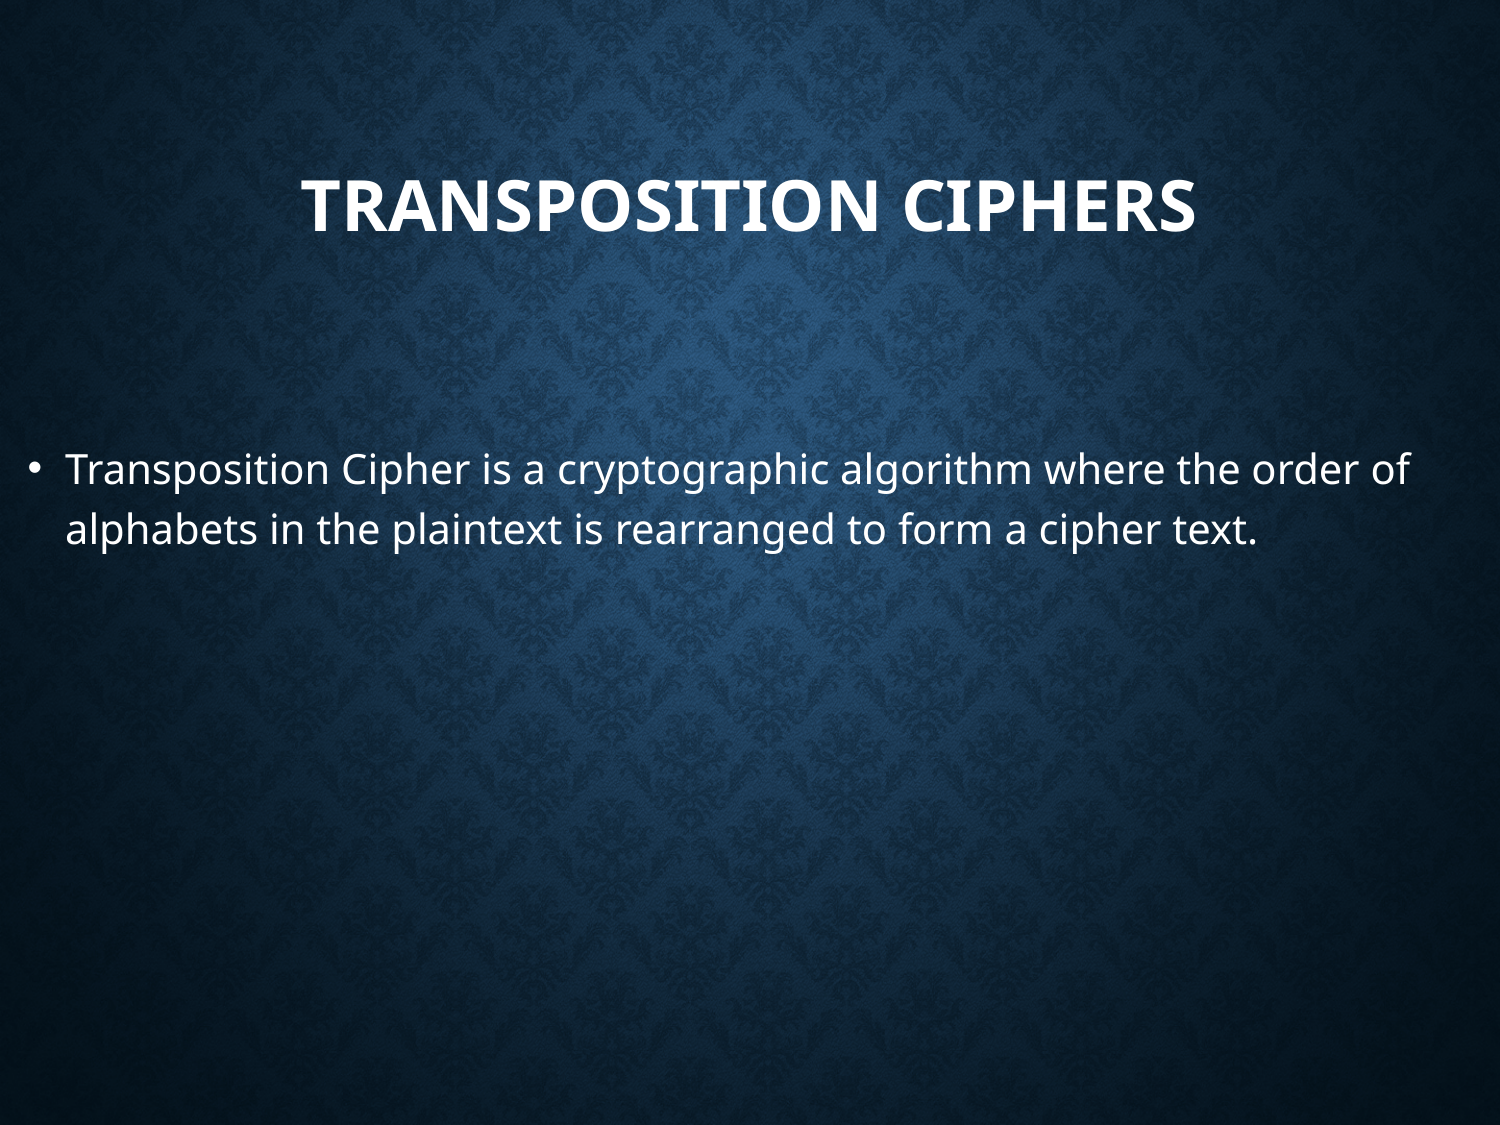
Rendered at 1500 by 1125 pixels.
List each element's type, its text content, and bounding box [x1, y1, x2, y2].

title Transposition Ciphers [112, 99, 1387, 318]
list Transposition Cipher is a cryptographic algorithm where the order of alphabets in the plaintext is rearranged to form a cipher text. [12, 425, 1475, 1088]
